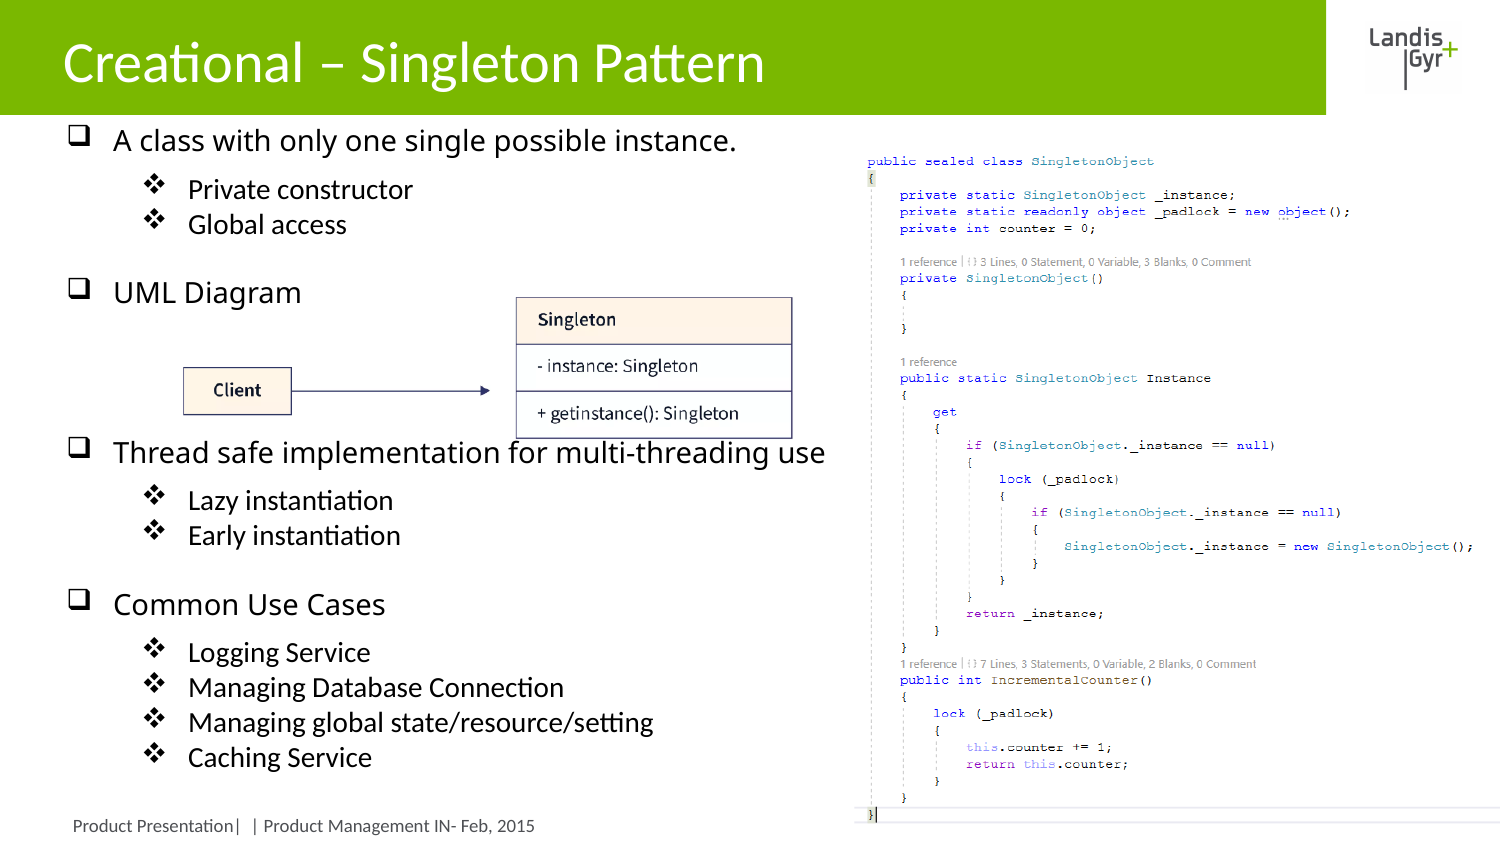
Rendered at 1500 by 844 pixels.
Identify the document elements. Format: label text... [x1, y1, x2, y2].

picture [854, 152, 1500, 824]
picture [172, 269, 796, 440]
text_box A class with only one single possible instance. Private constructor Global access UML Diagram Thread safe implementation for multi-threading use Lazy instantiation Early instantiation Common Use Cases Logging Service Managing Database Connection Managing global state/resource/setting Caching Service [51, 115, 1327, 844]
picture [1345, 5, 1482, 94]
title Creational – Singleton Pattern [51, 31, 1419, 88]
